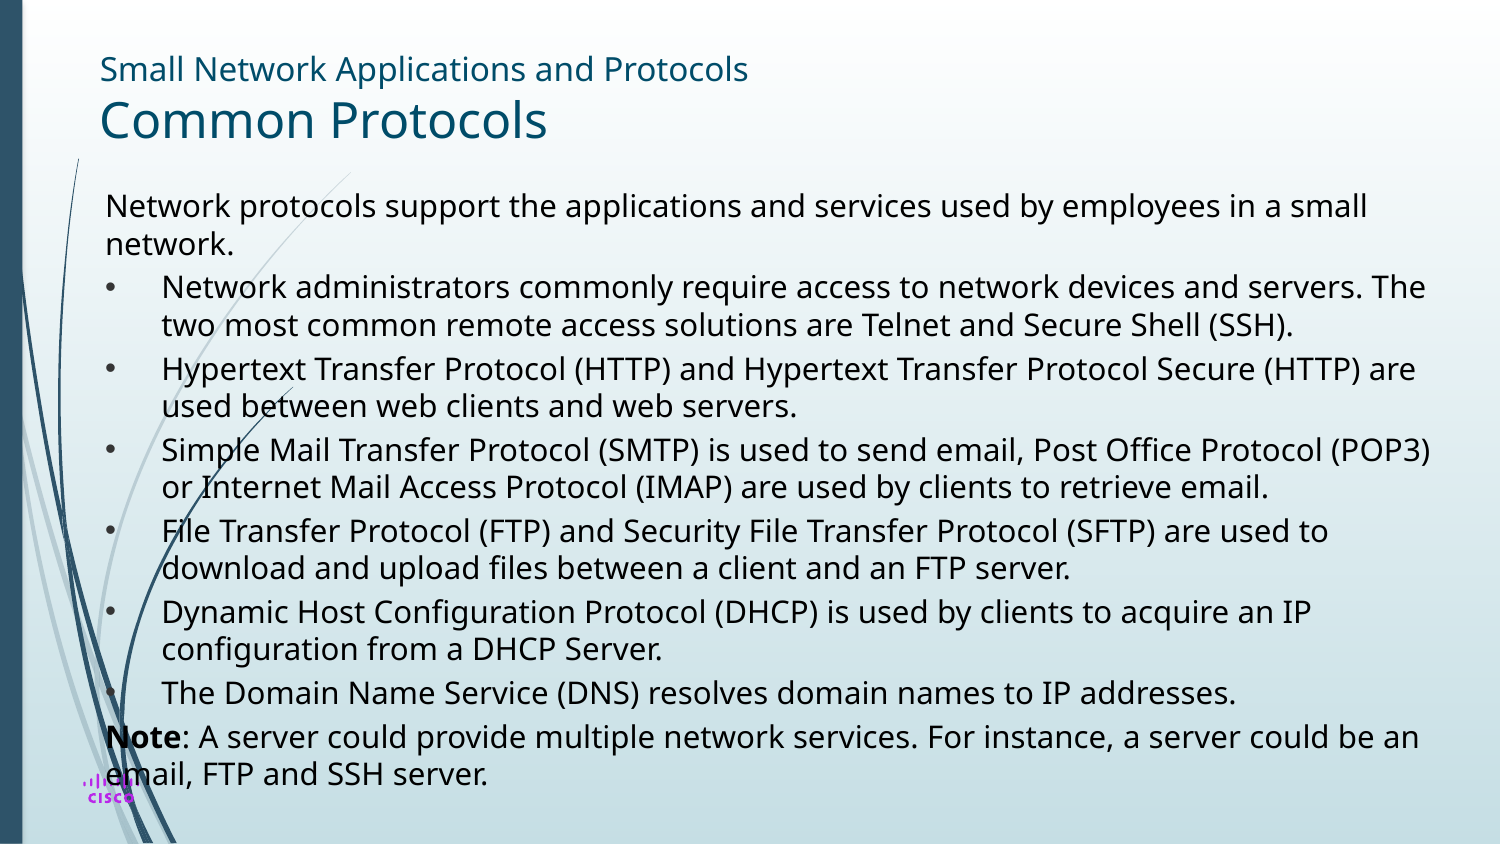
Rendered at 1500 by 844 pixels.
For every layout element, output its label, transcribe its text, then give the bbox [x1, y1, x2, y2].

list Network protocols support the applications and services used by employees in a small network. Network administrators commonly require access to network devices and servers. The two most common remote access solutions are Telnet and Secure Shell (SSH). Hypertext Transfer Protocol (HTTP) and Hypertext Transfer Protocol Secure (HTTP) are used between web clients and web servers. Simple Mail Transfer Protocol (SMTP) is used to send email, Post Office Protocol (POP3) or Internet Mail Access Protocol (IMAP) are used by clients to retrieve email. File Transfer Protocol (FTP) and Security File Transfer Protocol (SFTP) are used to download and upload files between a client and an FTP server. Dynamic Host Configuration Protocol (DHCP) is used by clients to acquire an IP configuration from a DHCP Server. The Domain Name Service (DNS) resolves domain names to IP addresses. Note: A server could provide multiple network services. For instance, a server could be an email, FTP and SSH server. [90, 178, 1449, 829]
title Small Network Applications and Protocols Common Protocols [84, 41, 1454, 162]
